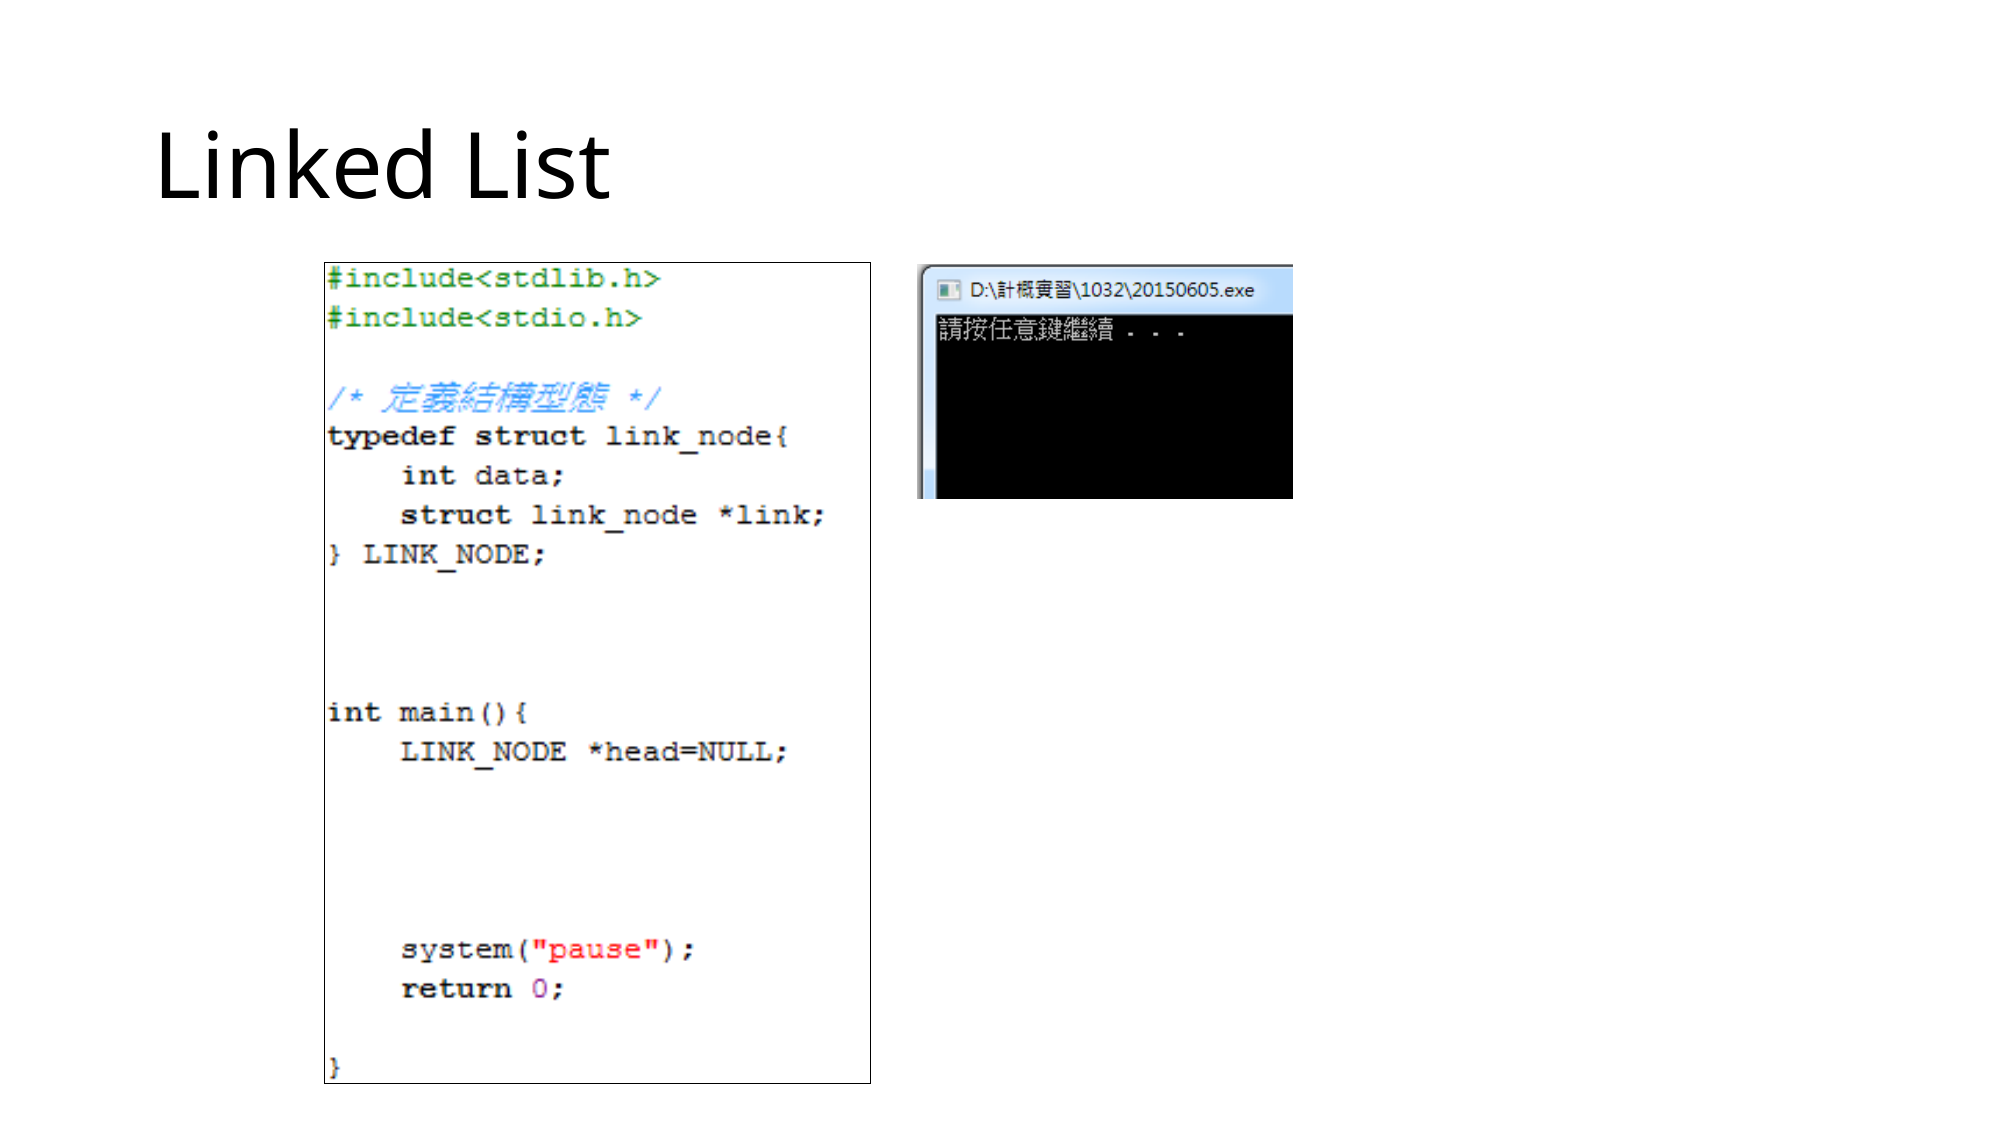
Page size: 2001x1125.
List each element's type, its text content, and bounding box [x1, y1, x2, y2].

title Linked List [138, 60, 1864, 278]
picture [917, 264, 1293, 499]
picture [324, 262, 870, 1084]
